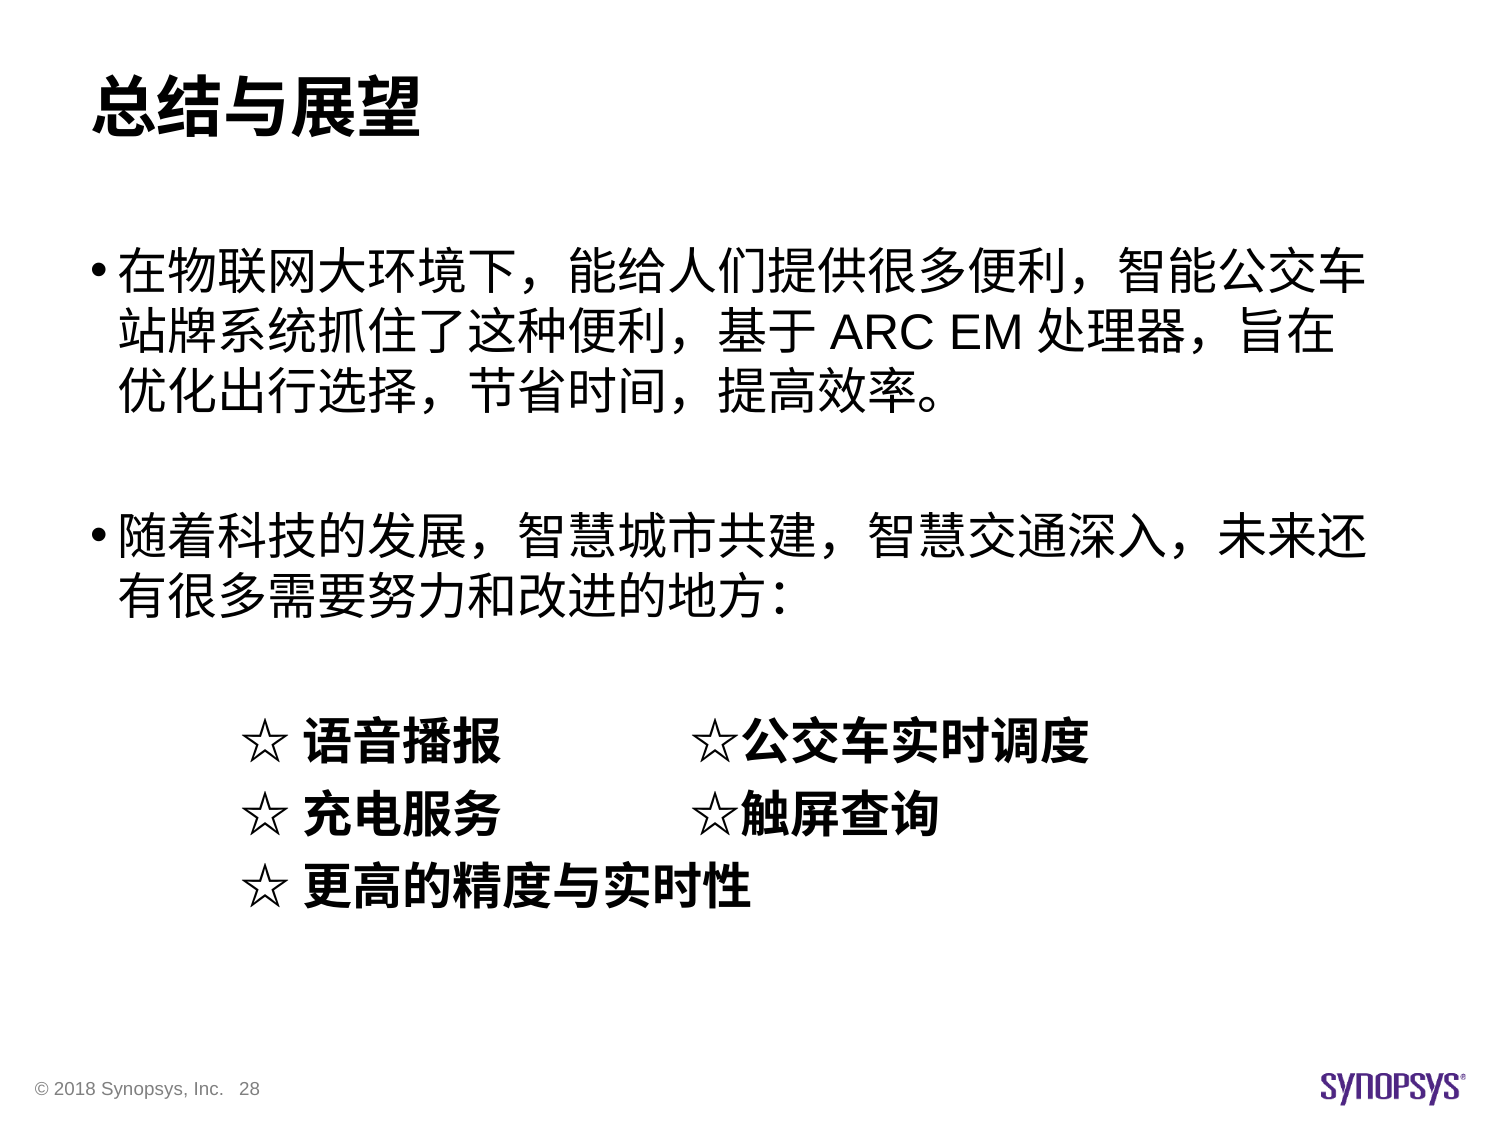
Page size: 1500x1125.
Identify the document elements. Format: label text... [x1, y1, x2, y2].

picture [1321, 1073, 1466, 1108]
title 总结与展望 [75, 11, 1500, 199]
list 在物联网大环境下，能给人们提供很多便利，智能公交车站牌系统抓住了这种便利，基于ARC EM处理器，旨在优化出行选择，节省时间，提高效率。 随着科技的发展，智慧城市共建，智慧交通深入，未来还有很多需要努力和改进的地方： ☆语音播报 ☆公交车实时调度 ☆充电服务 ☆触屏查询 ☆更高的精度与实时性 [75, 232, 1388, 1028]
